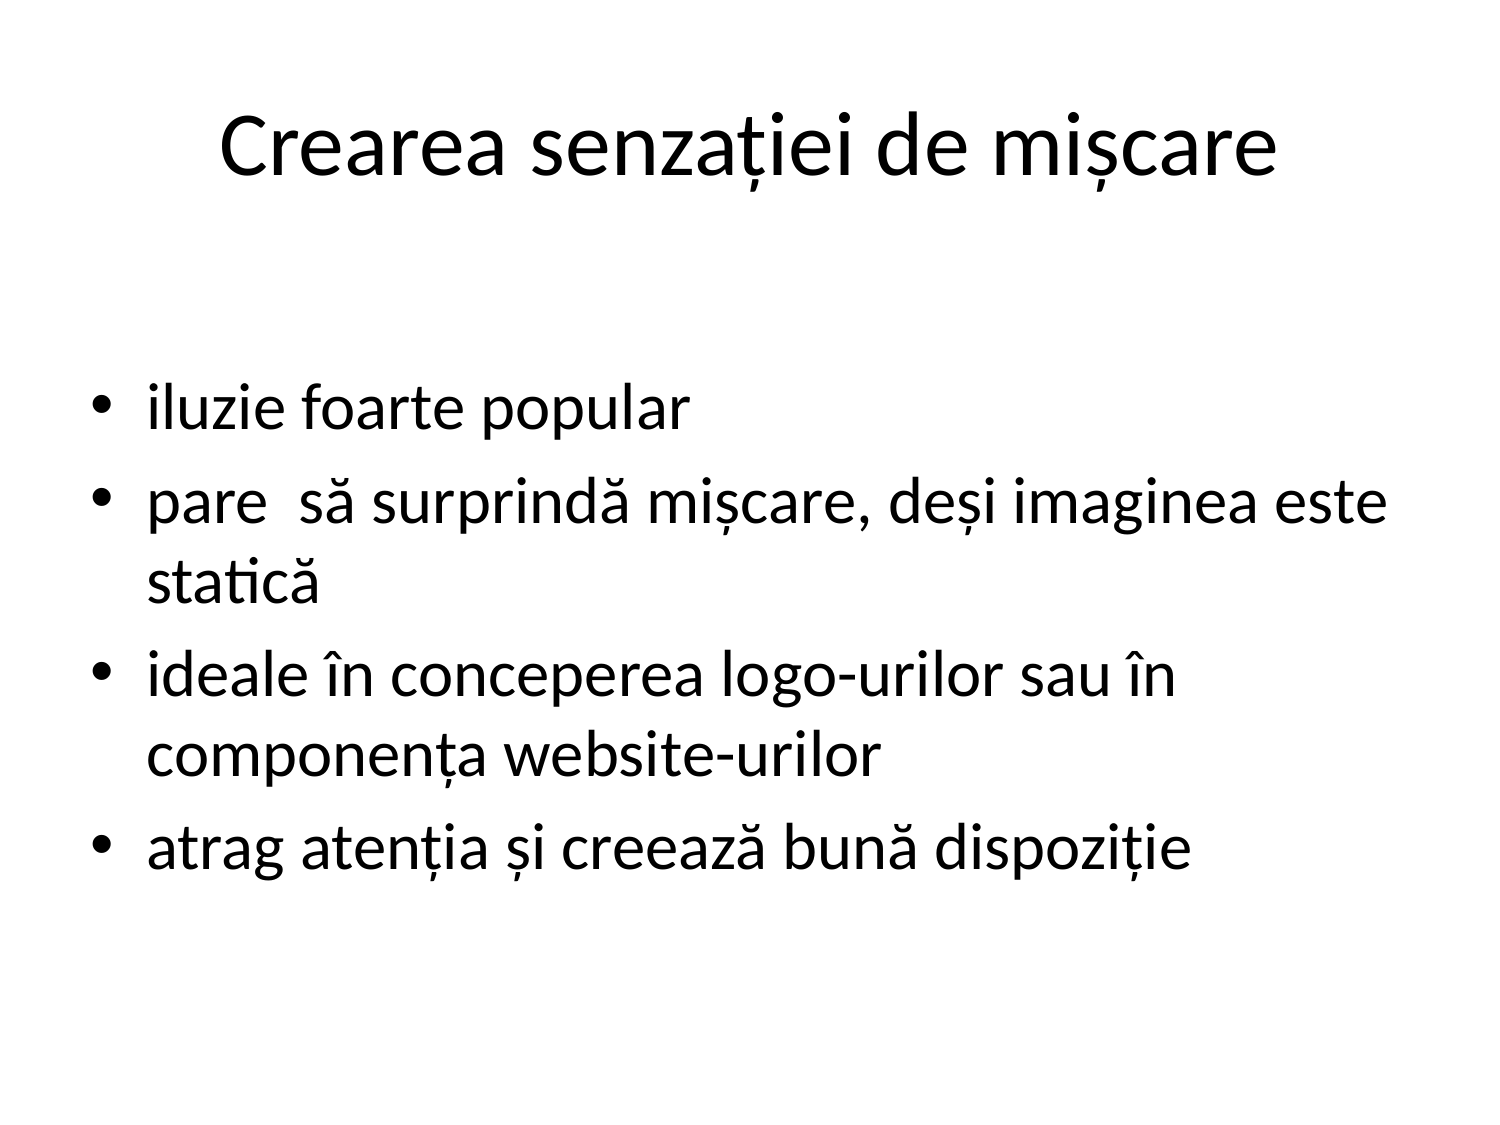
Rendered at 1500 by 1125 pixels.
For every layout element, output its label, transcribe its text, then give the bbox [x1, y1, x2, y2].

title Crearea senzației de mișcare [75, 45, 1425, 233]
list iluzie foarte popular pare să surprindă mișcare, deși imaginea este statică ideale în conceperea logo-urilor sau în componența website-urilor atrag atenția și creează bună dispoziție [75, 262, 1425, 1005]
